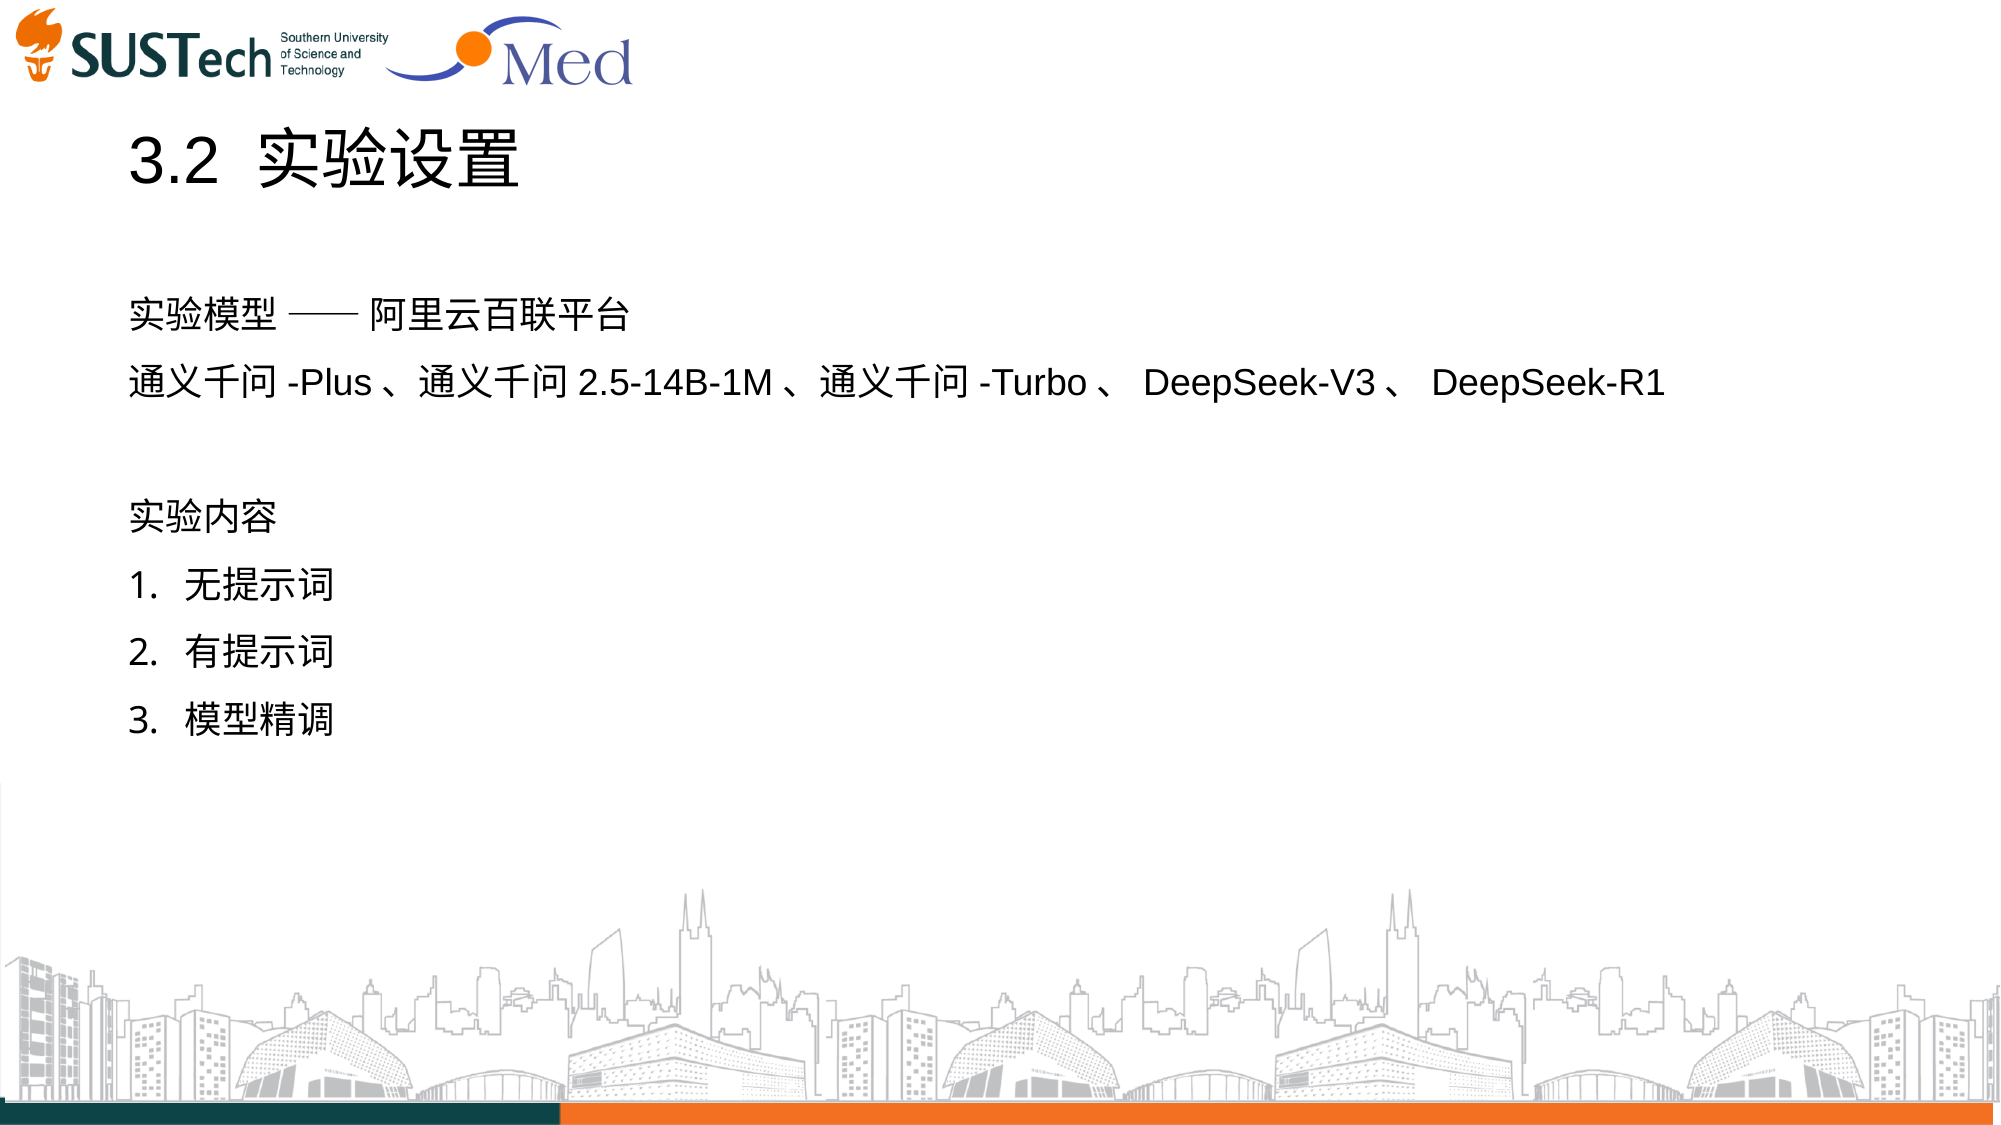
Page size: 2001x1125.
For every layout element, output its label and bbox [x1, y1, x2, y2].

text_box [0, 0, 2000, 1125]
picture [385, 0, 640, 177]
